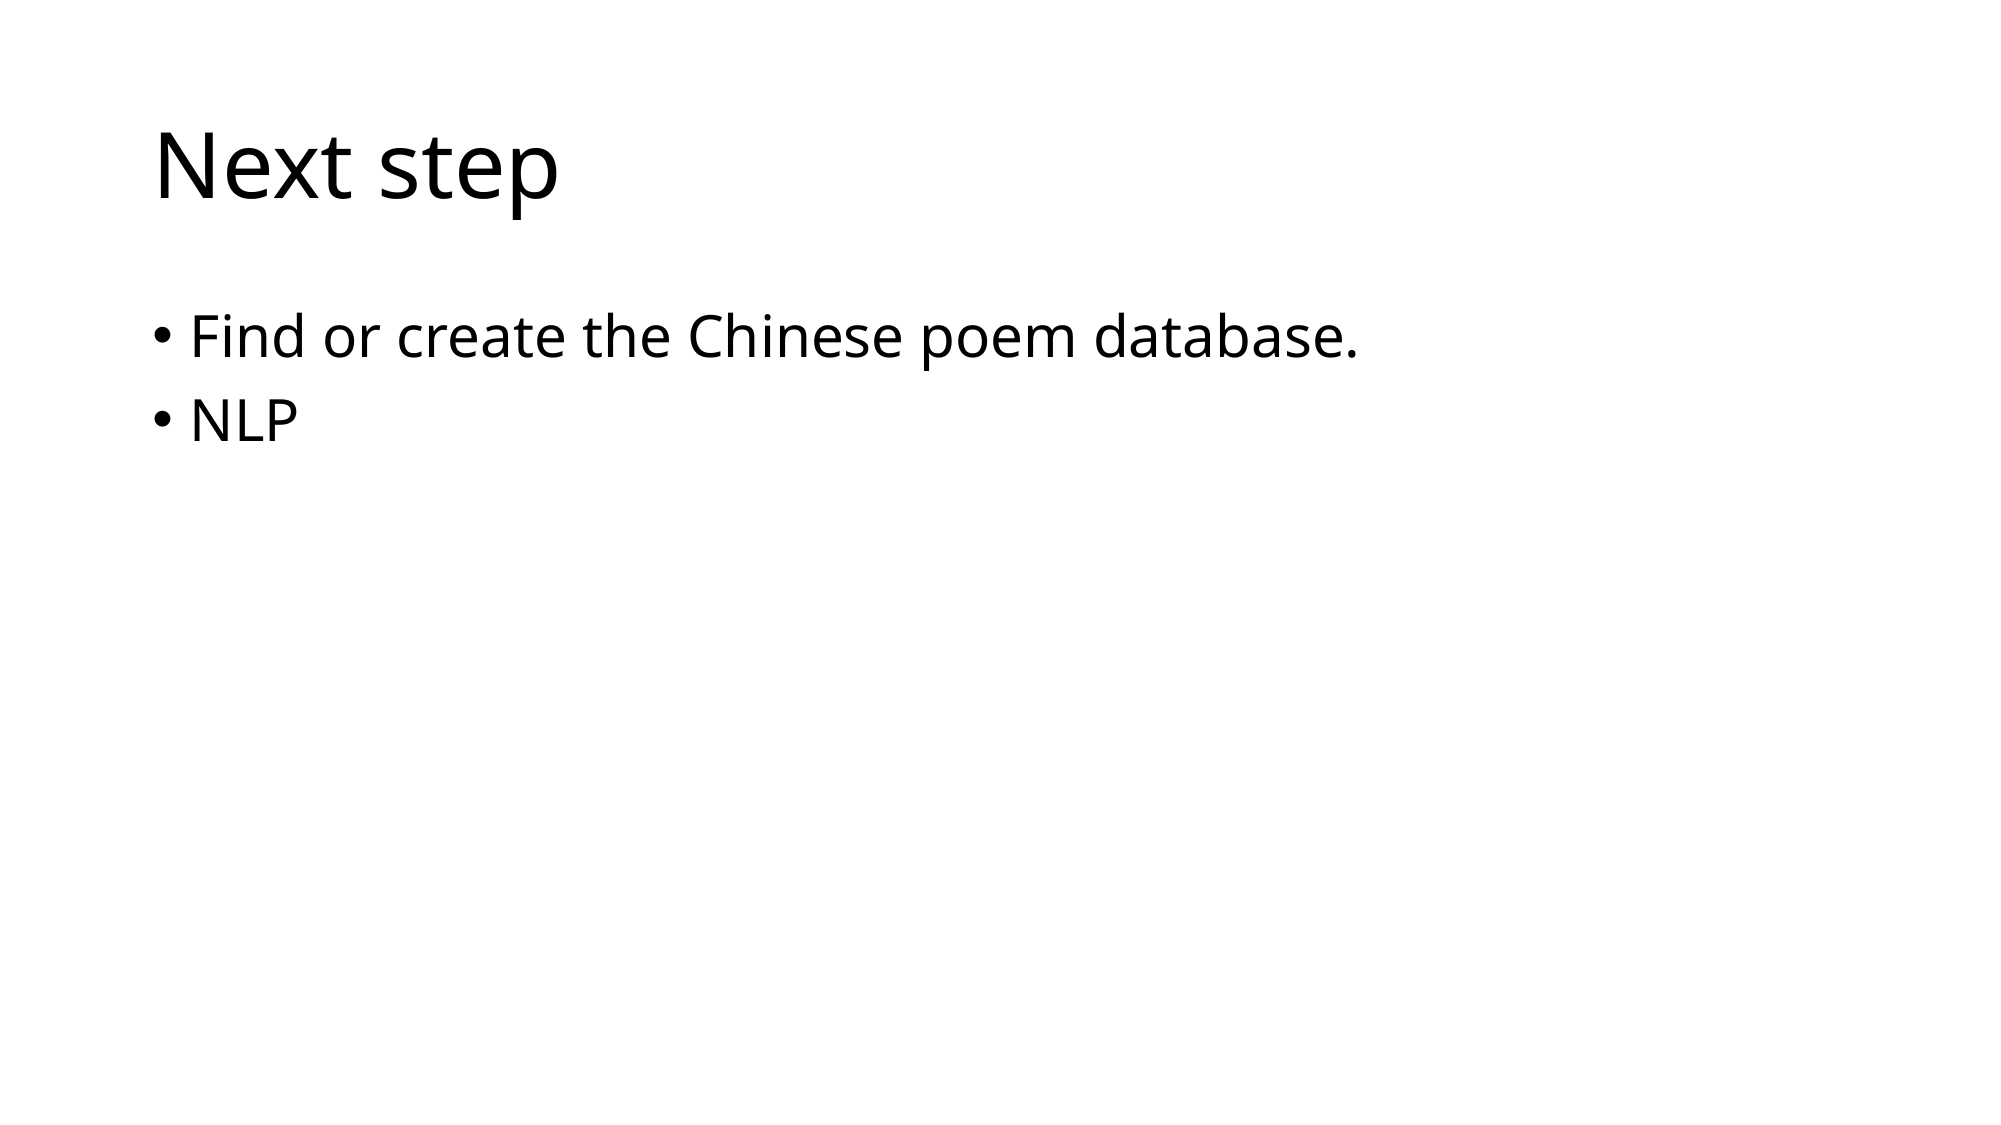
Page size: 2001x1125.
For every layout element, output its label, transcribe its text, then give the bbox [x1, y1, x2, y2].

title Next step [137, 59, 1863, 278]
list Find or create the Chinese poem database. NLP [137, 299, 1863, 1014]
